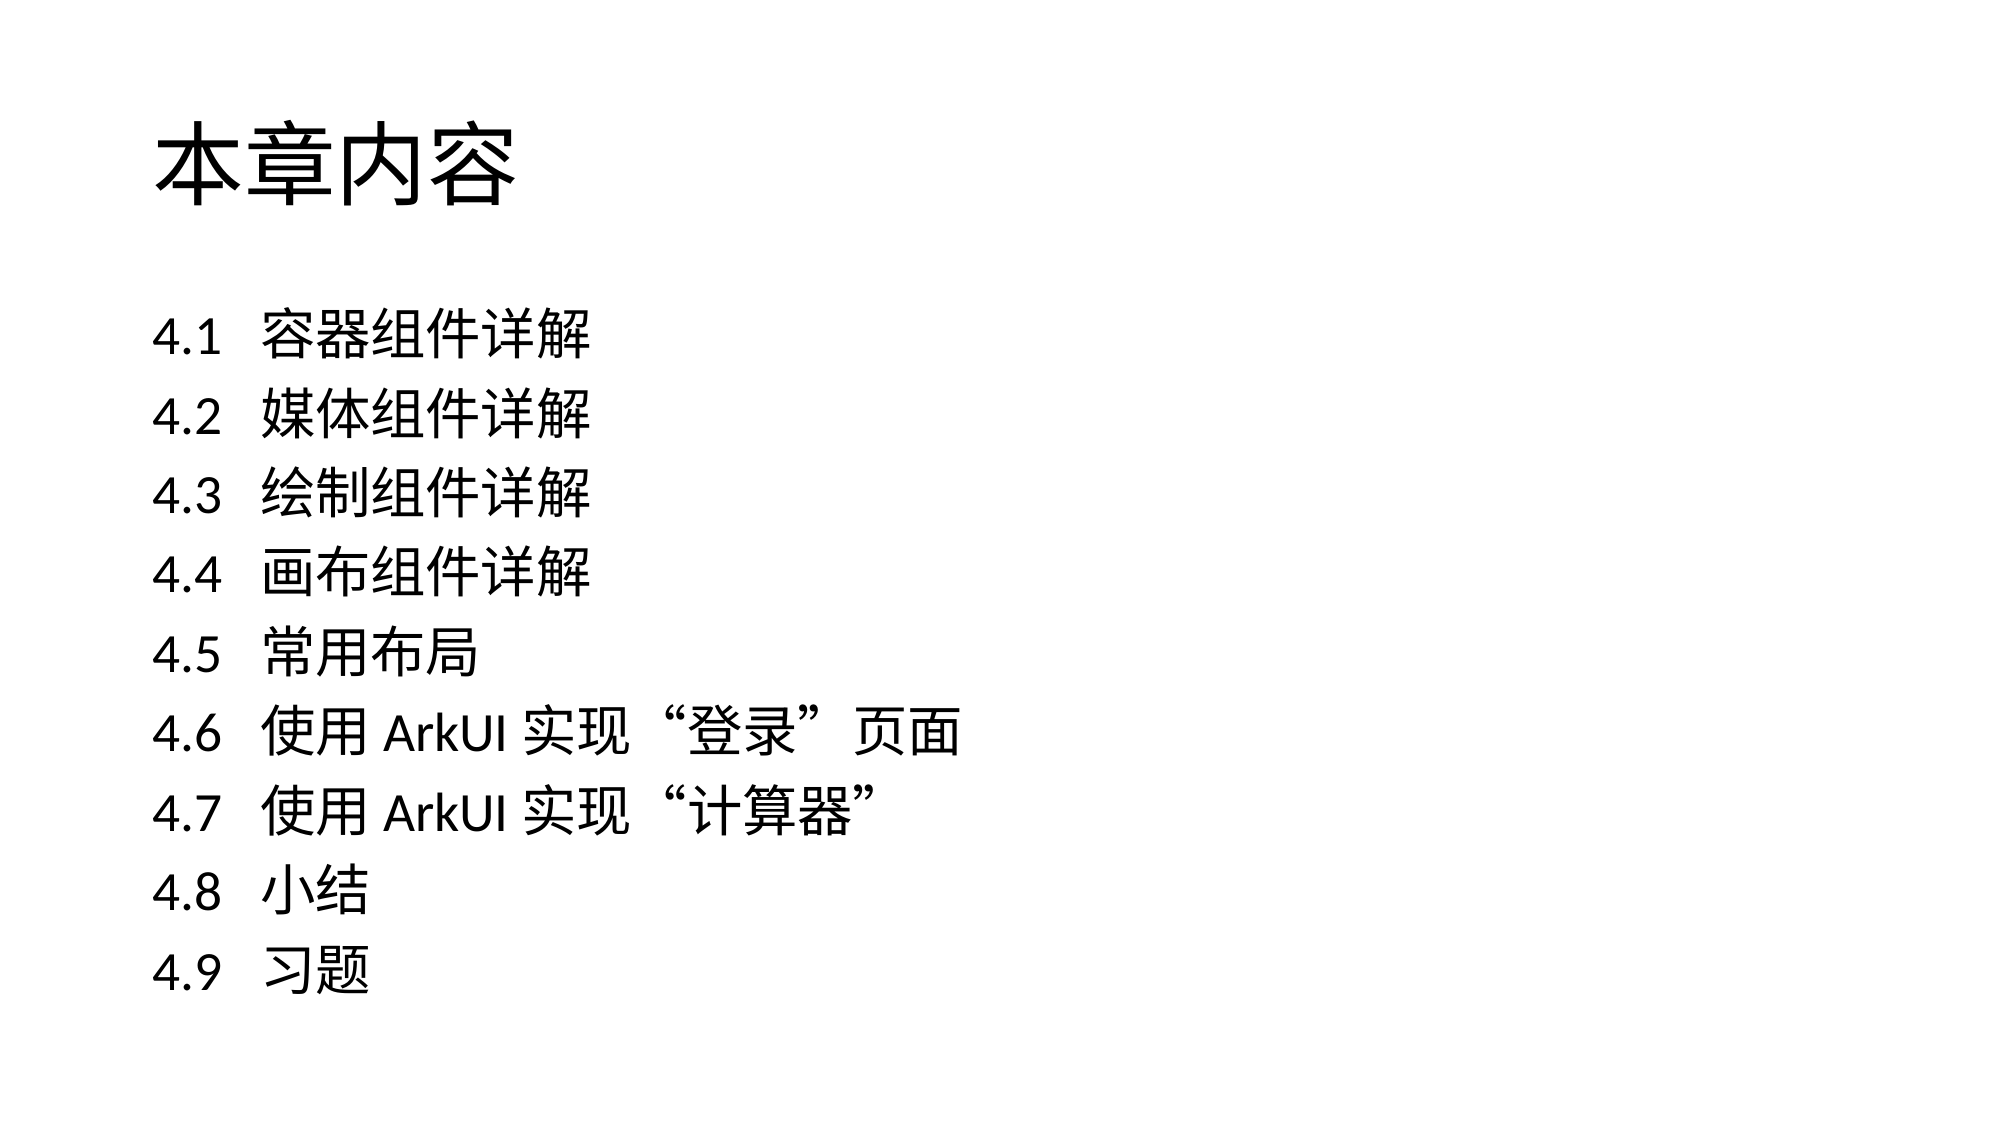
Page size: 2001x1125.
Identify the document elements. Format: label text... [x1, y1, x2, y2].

title 本章内容 [137, 59, 1863, 278]
list 4.1 容器组件详解 4.2 媒体组件详解 4.3 绘制组件详解 4.4 画布组件详解 4.5 常用布局 4.6 使用ArkUI实现“登录”页面 4.7 使用ArkUI实现“计算器” 4.8 小结 4.9 习题 [137, 299, 1863, 1014]
